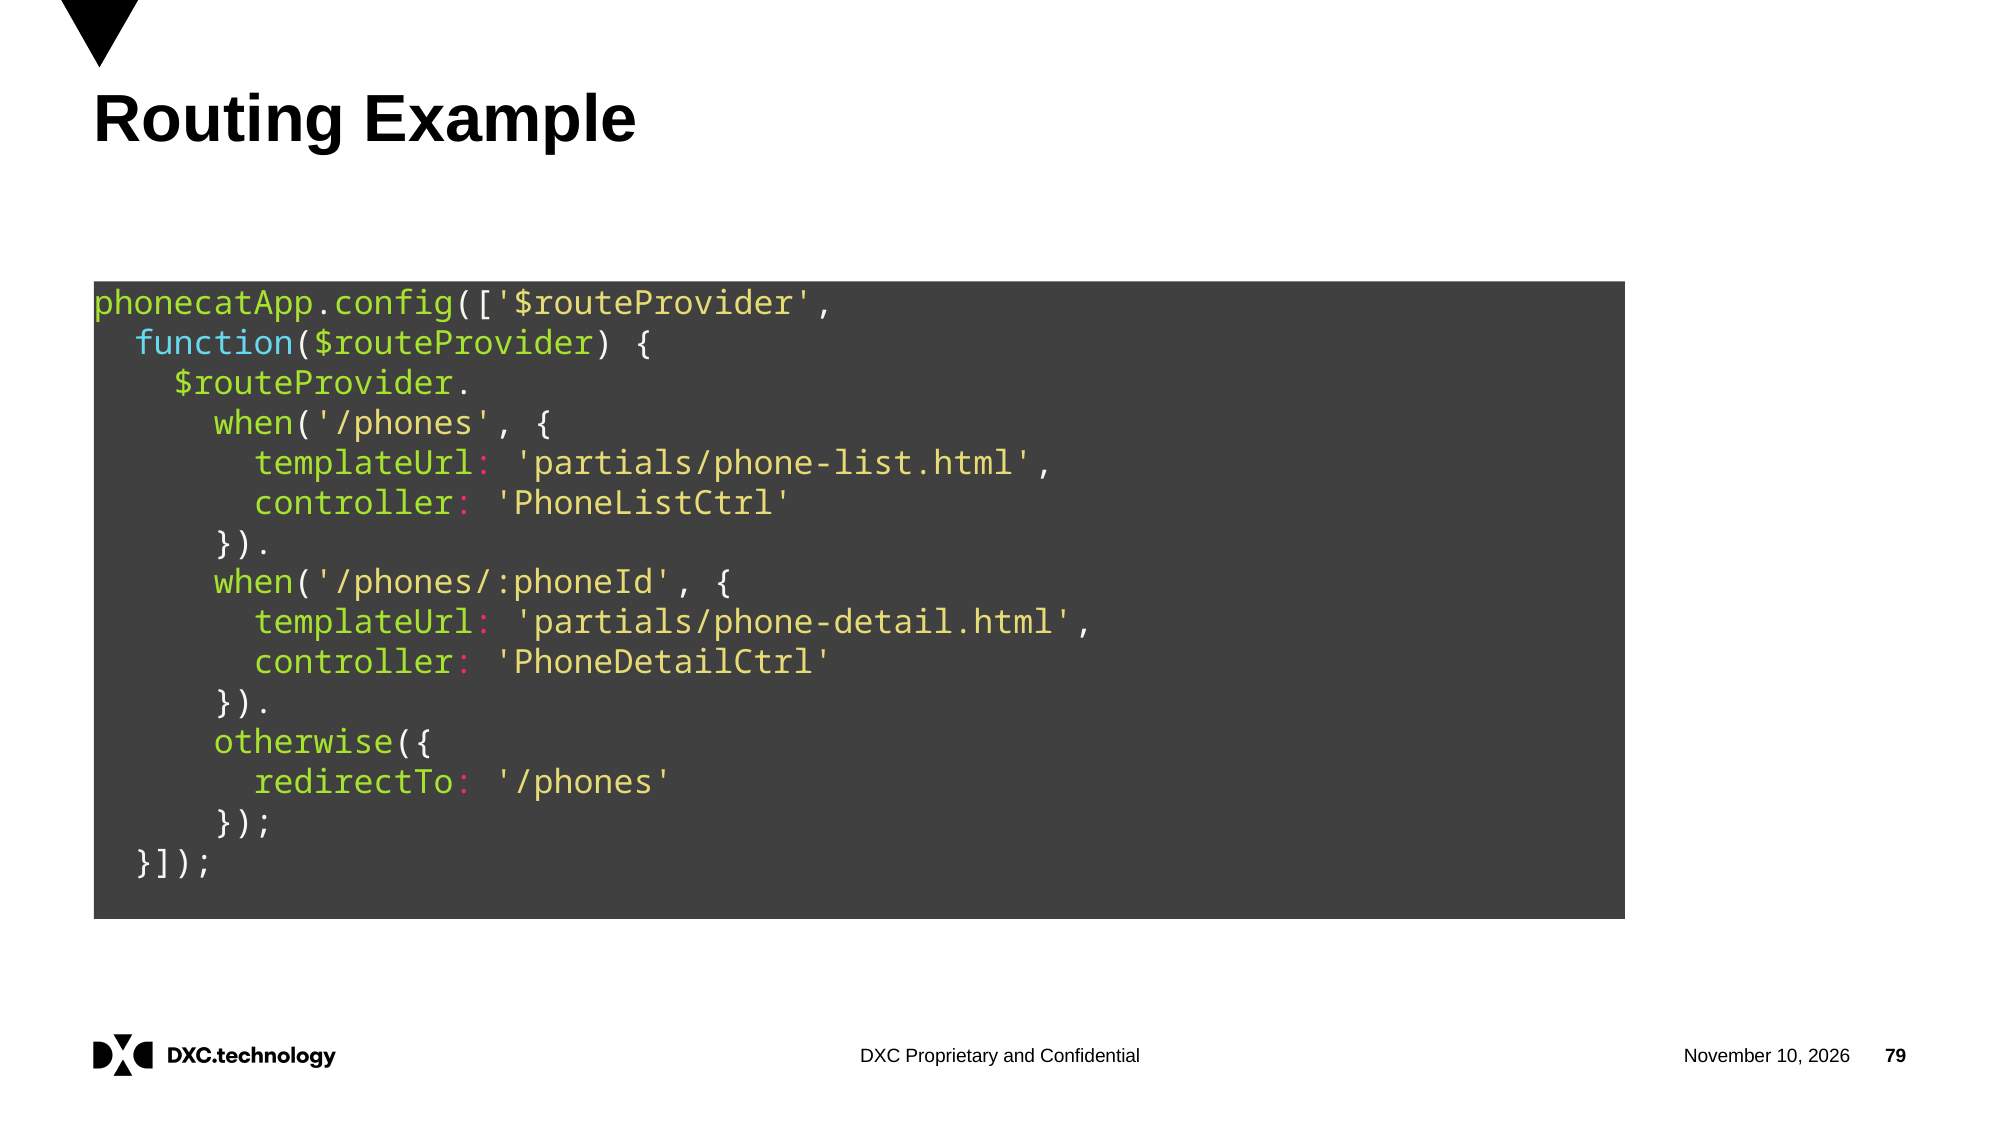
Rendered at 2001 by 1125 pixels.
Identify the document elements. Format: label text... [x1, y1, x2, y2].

title Routing Example [93, 87, 1907, 282]
list phonecatApp.config(['$routeProvider', function($routeProvider) { $routeProvider. when('/phones', { templateUrl: 'partials/phone-list.html', controller: 'PhoneListCtrl' }). when('/phones/:phoneId', { templateUrl: 'partials/phone-detail.html', controller: 'PhoneDetailCtrl' }). otherwise({ redirectTo: '/phones' }); }]); [93, 281, 1625, 919]
